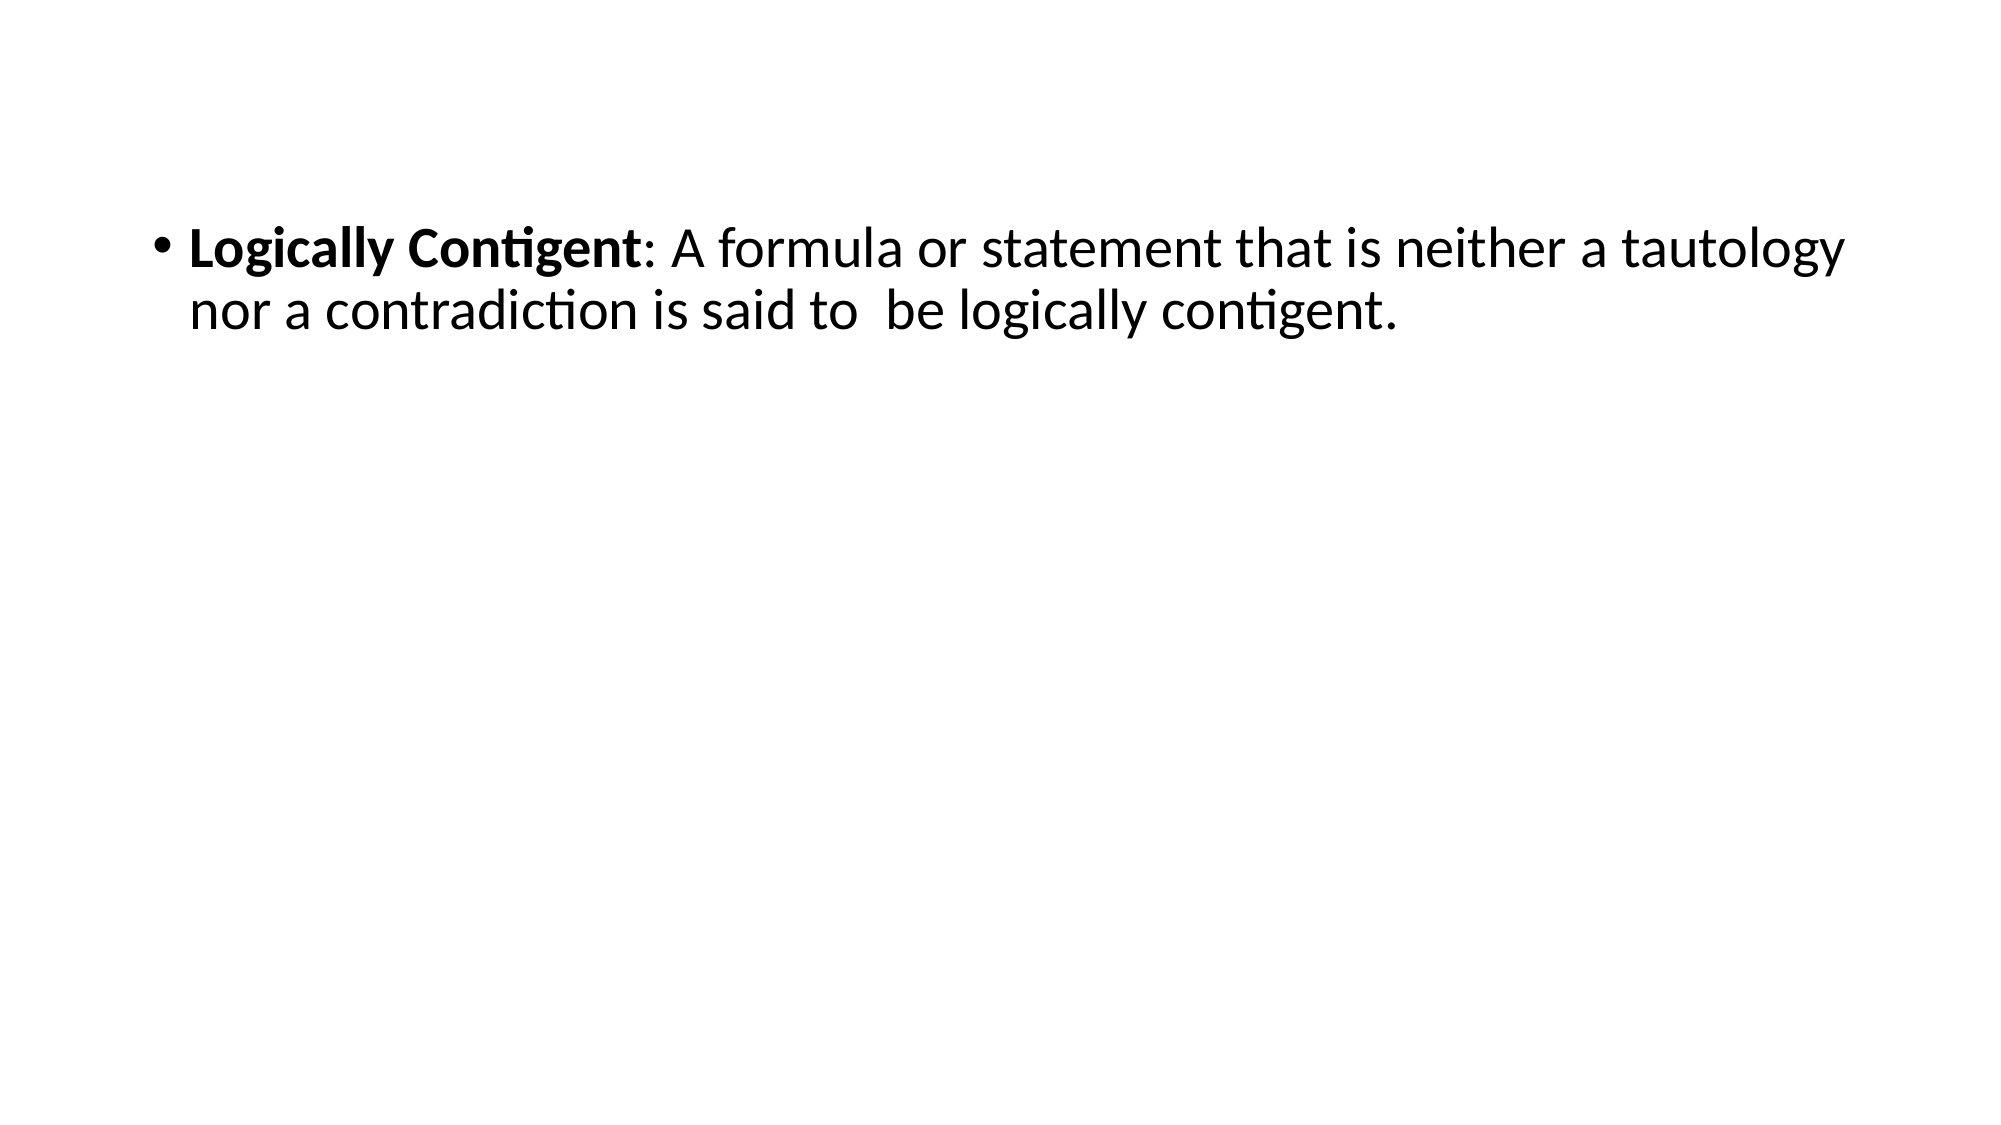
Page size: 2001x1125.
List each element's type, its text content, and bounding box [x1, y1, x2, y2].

list Logically Contigent: A formula or statement that is neither a tautology nor a contradiction is said to be logically contigent. [137, 209, 1863, 1014]
